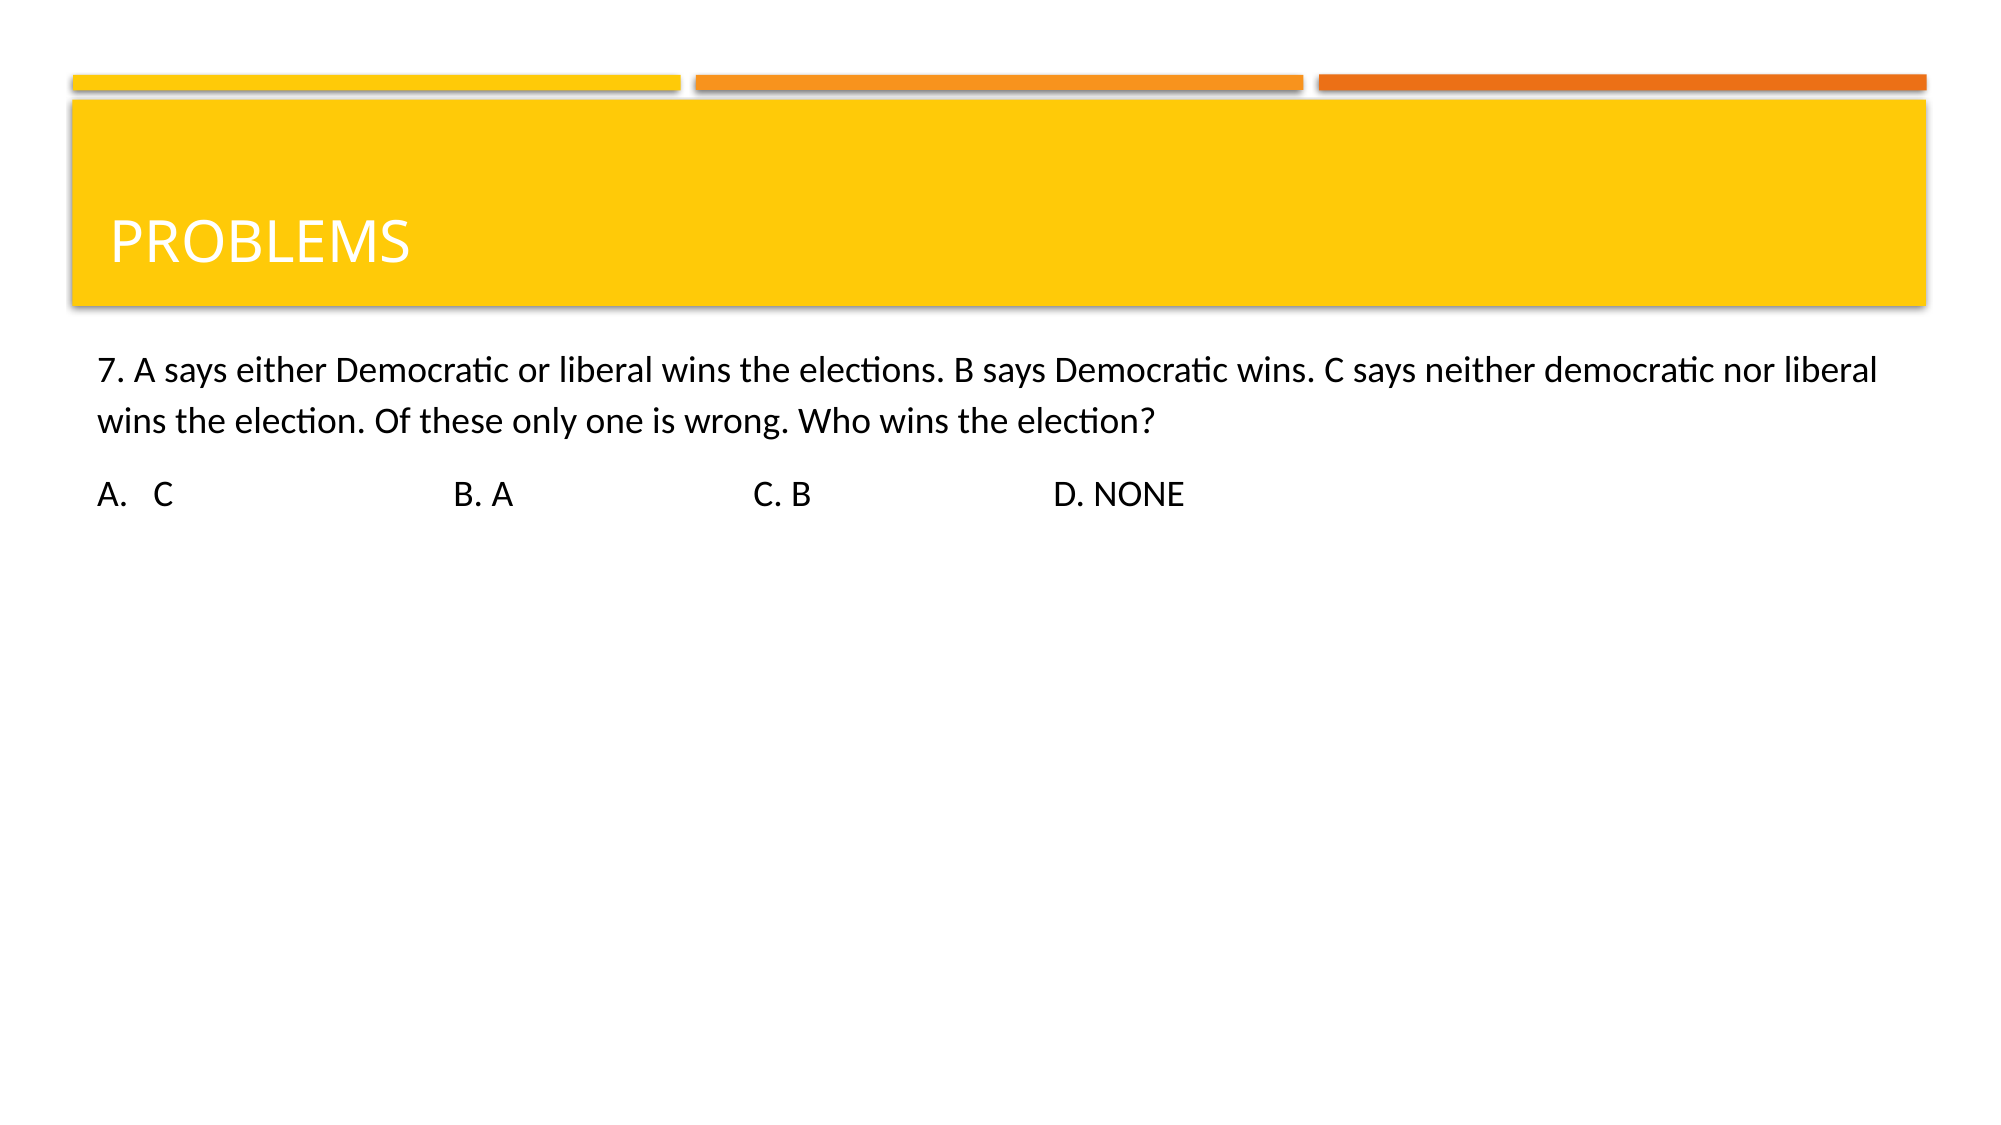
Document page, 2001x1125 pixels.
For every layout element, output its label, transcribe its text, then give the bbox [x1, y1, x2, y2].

text_box 7. A says either Democratic or liberal wins the elections. B says Democratic wins. C says neither democratic nor liberal wins the election. Of these only one is wrong. Who wins the election? C B. A C. B D. NONE [82, 330, 1916, 522]
title problems [94, 119, 1904, 282]
